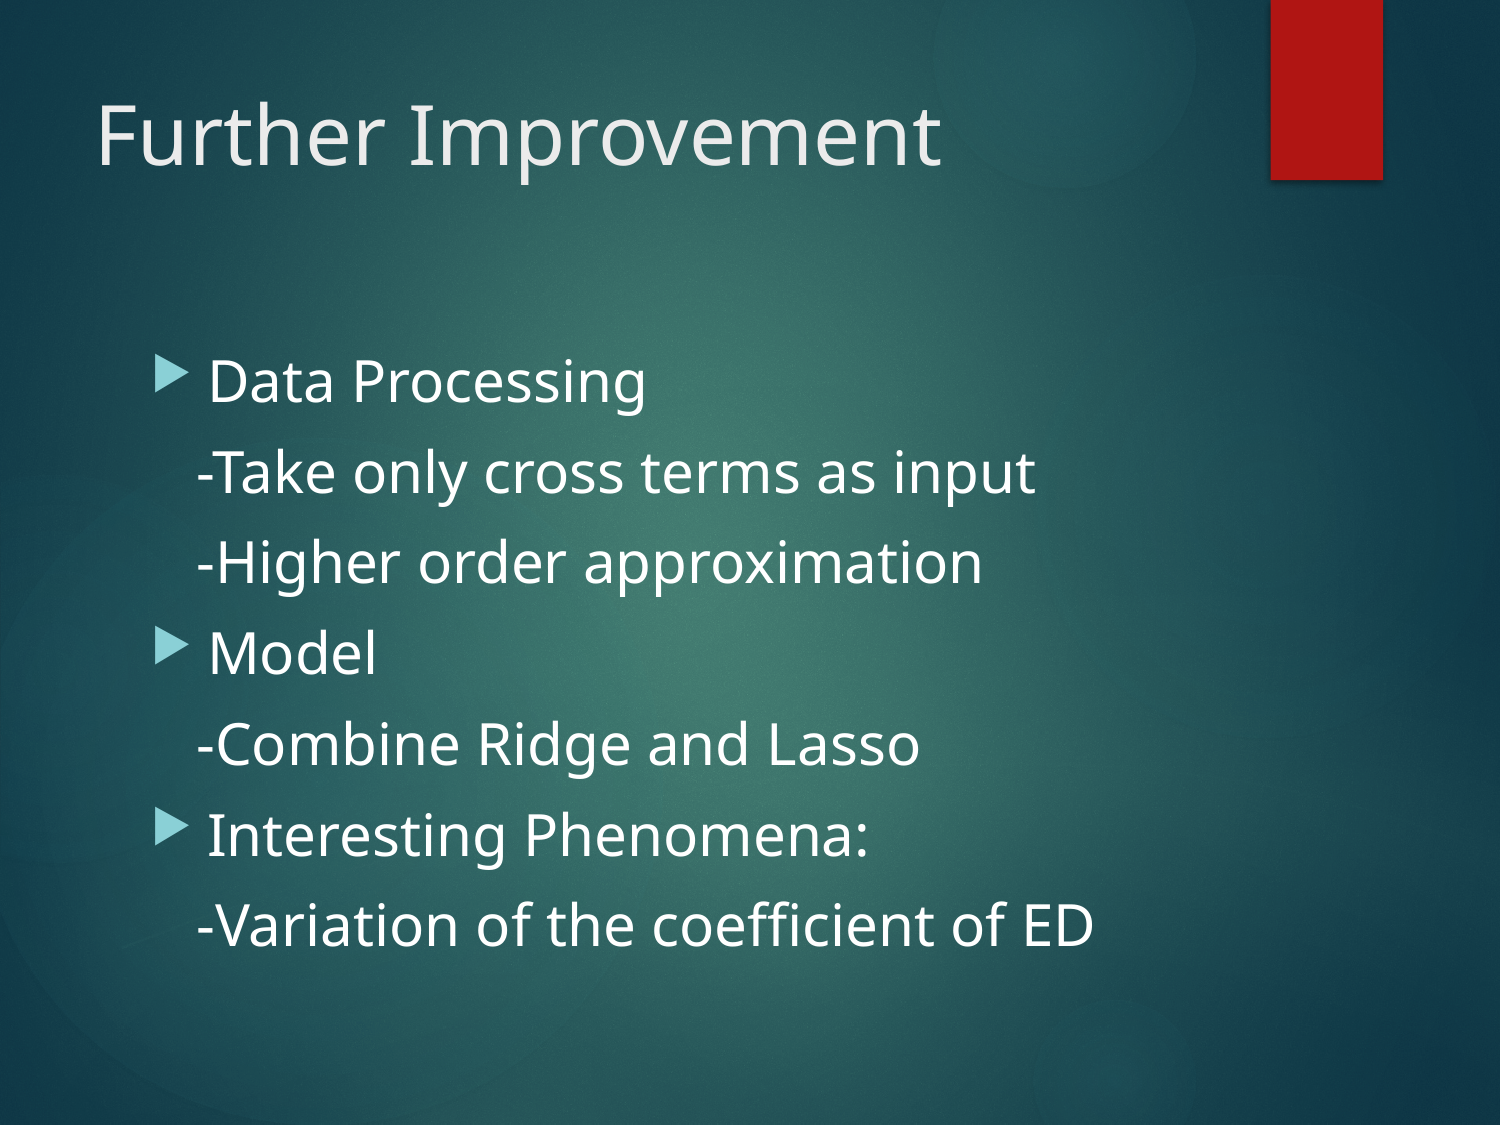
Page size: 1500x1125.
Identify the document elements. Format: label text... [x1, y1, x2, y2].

title Further Improvement [79, 74, 1237, 304]
list Data Processing -Take only cross terms as input -Higher order approximation Model -Combine Ridge and Lasso Interesting Phenomena: -Variation of the coefficient of ED [135, 336, 1237, 1025]
